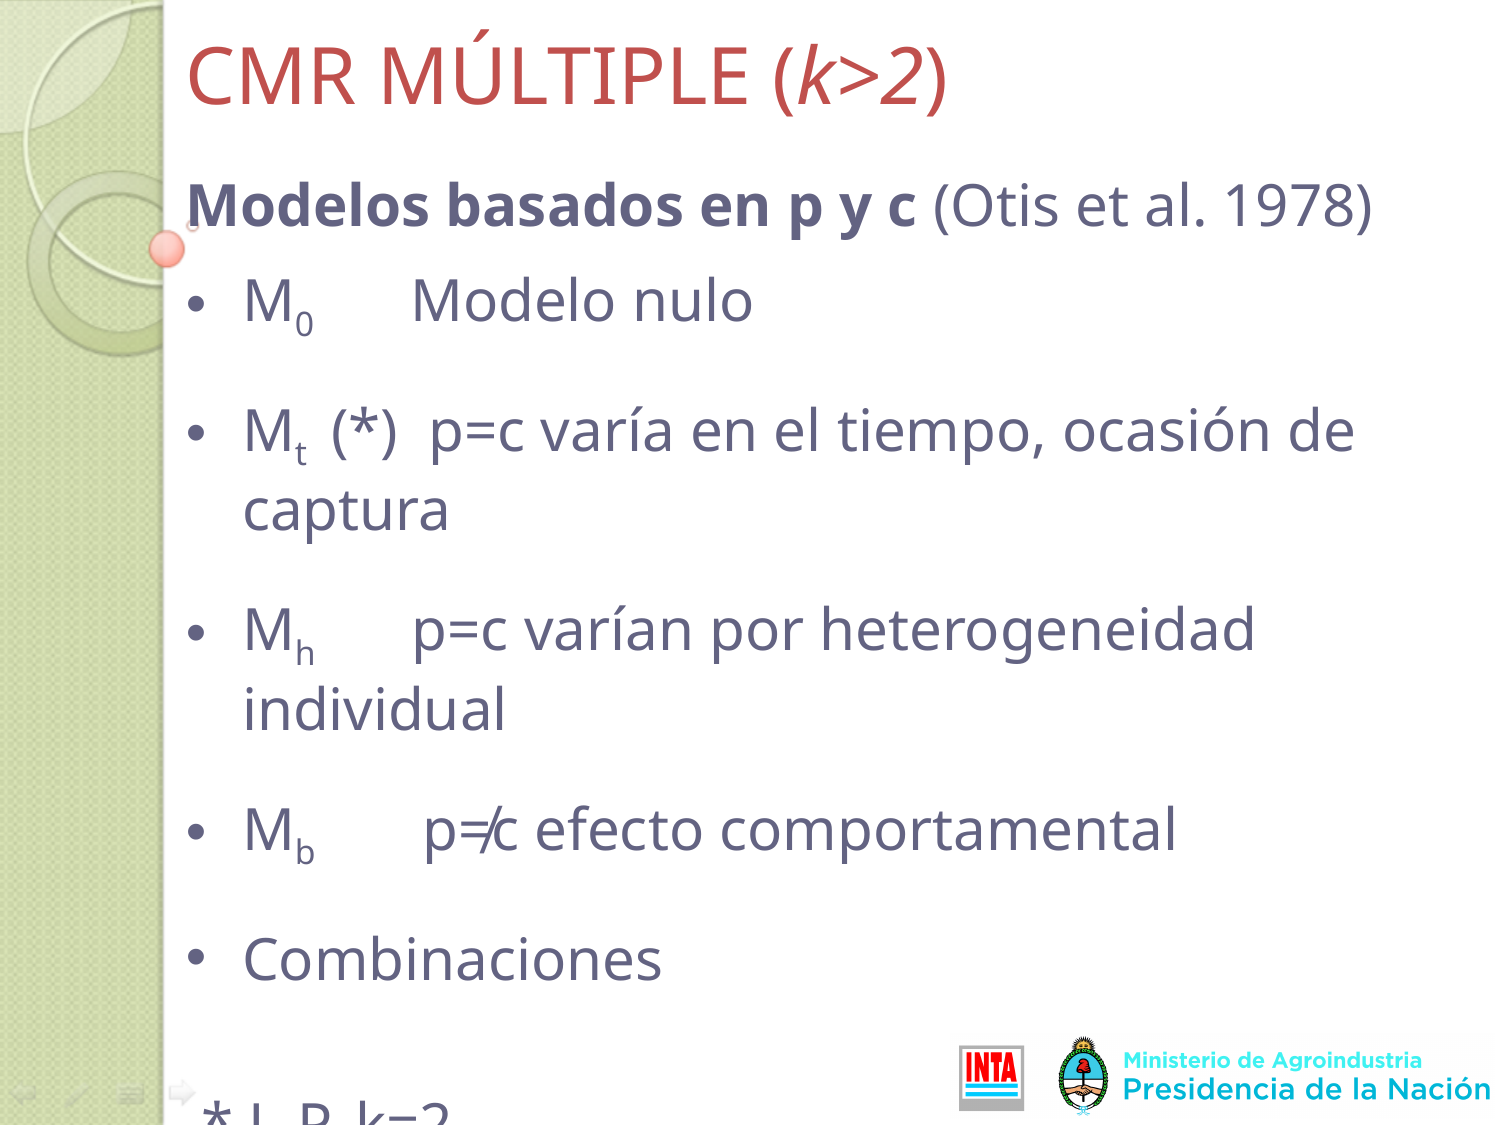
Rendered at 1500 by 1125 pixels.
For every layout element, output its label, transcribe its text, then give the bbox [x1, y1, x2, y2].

text_box Modelos basados en p y c (Otis et al. 1978) M0 Modelo nulo Mt (*) p=c varía en el tiempo, ocasión de captura Mh p=c varían por heterogeneidad individual Mb p≠c efecto comportamental Combinaciones * L-P, k=2 [171, 160, 1495, 1012]
picture [0, 0, 1500, 1125]
text_box CMR MÚLTIPLE (k>2) [171, 17, 1435, 128]
